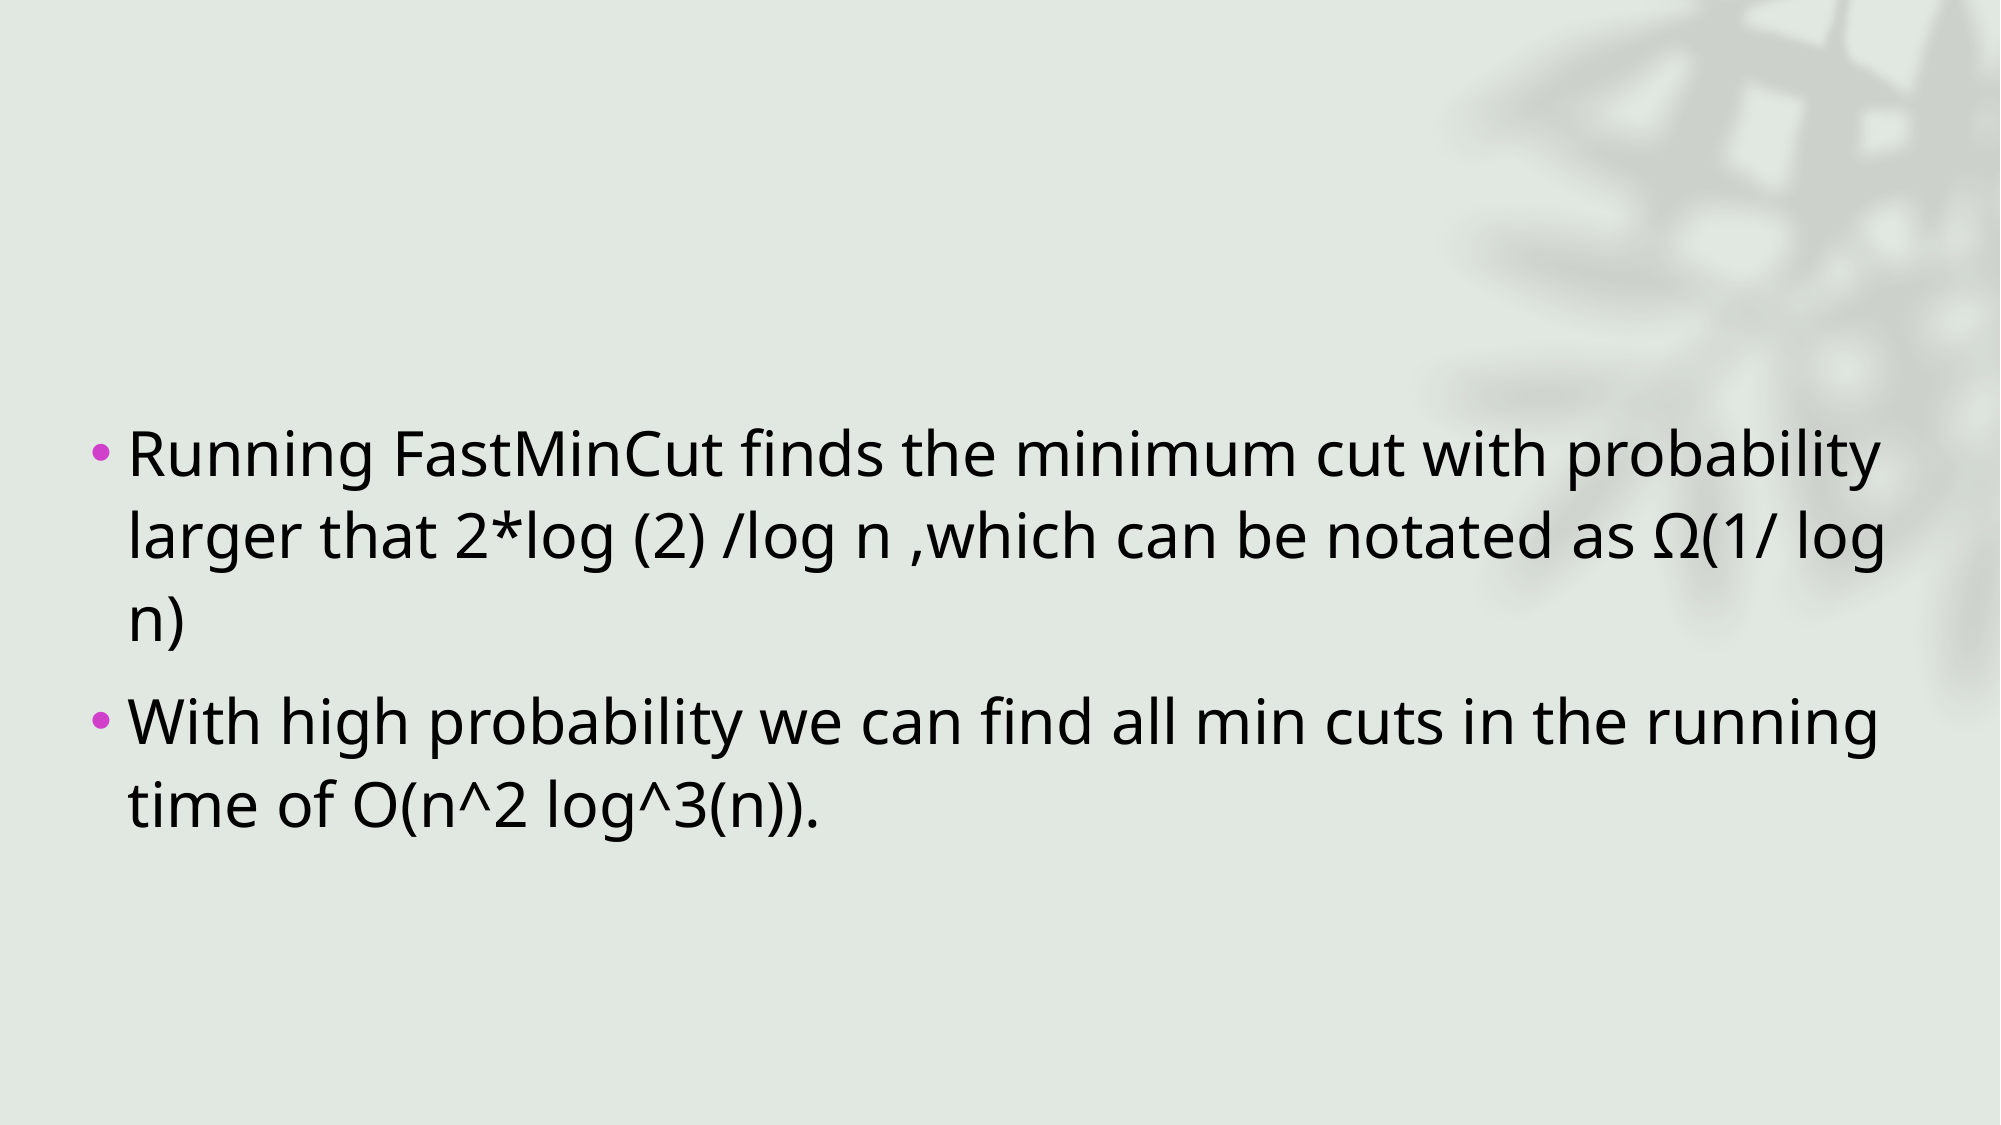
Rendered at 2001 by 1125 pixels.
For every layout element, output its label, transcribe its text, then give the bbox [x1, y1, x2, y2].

list Running FastMinCut finds the minimum cut with probability larger that 2*log (2) /log n ,which can be notated as Ω(1/ log n) With high probability we can find all min cuts in the running time of O(n^2 log^3(n)). [75, 399, 1925, 925]
title [75, 60, 1863, 278]
